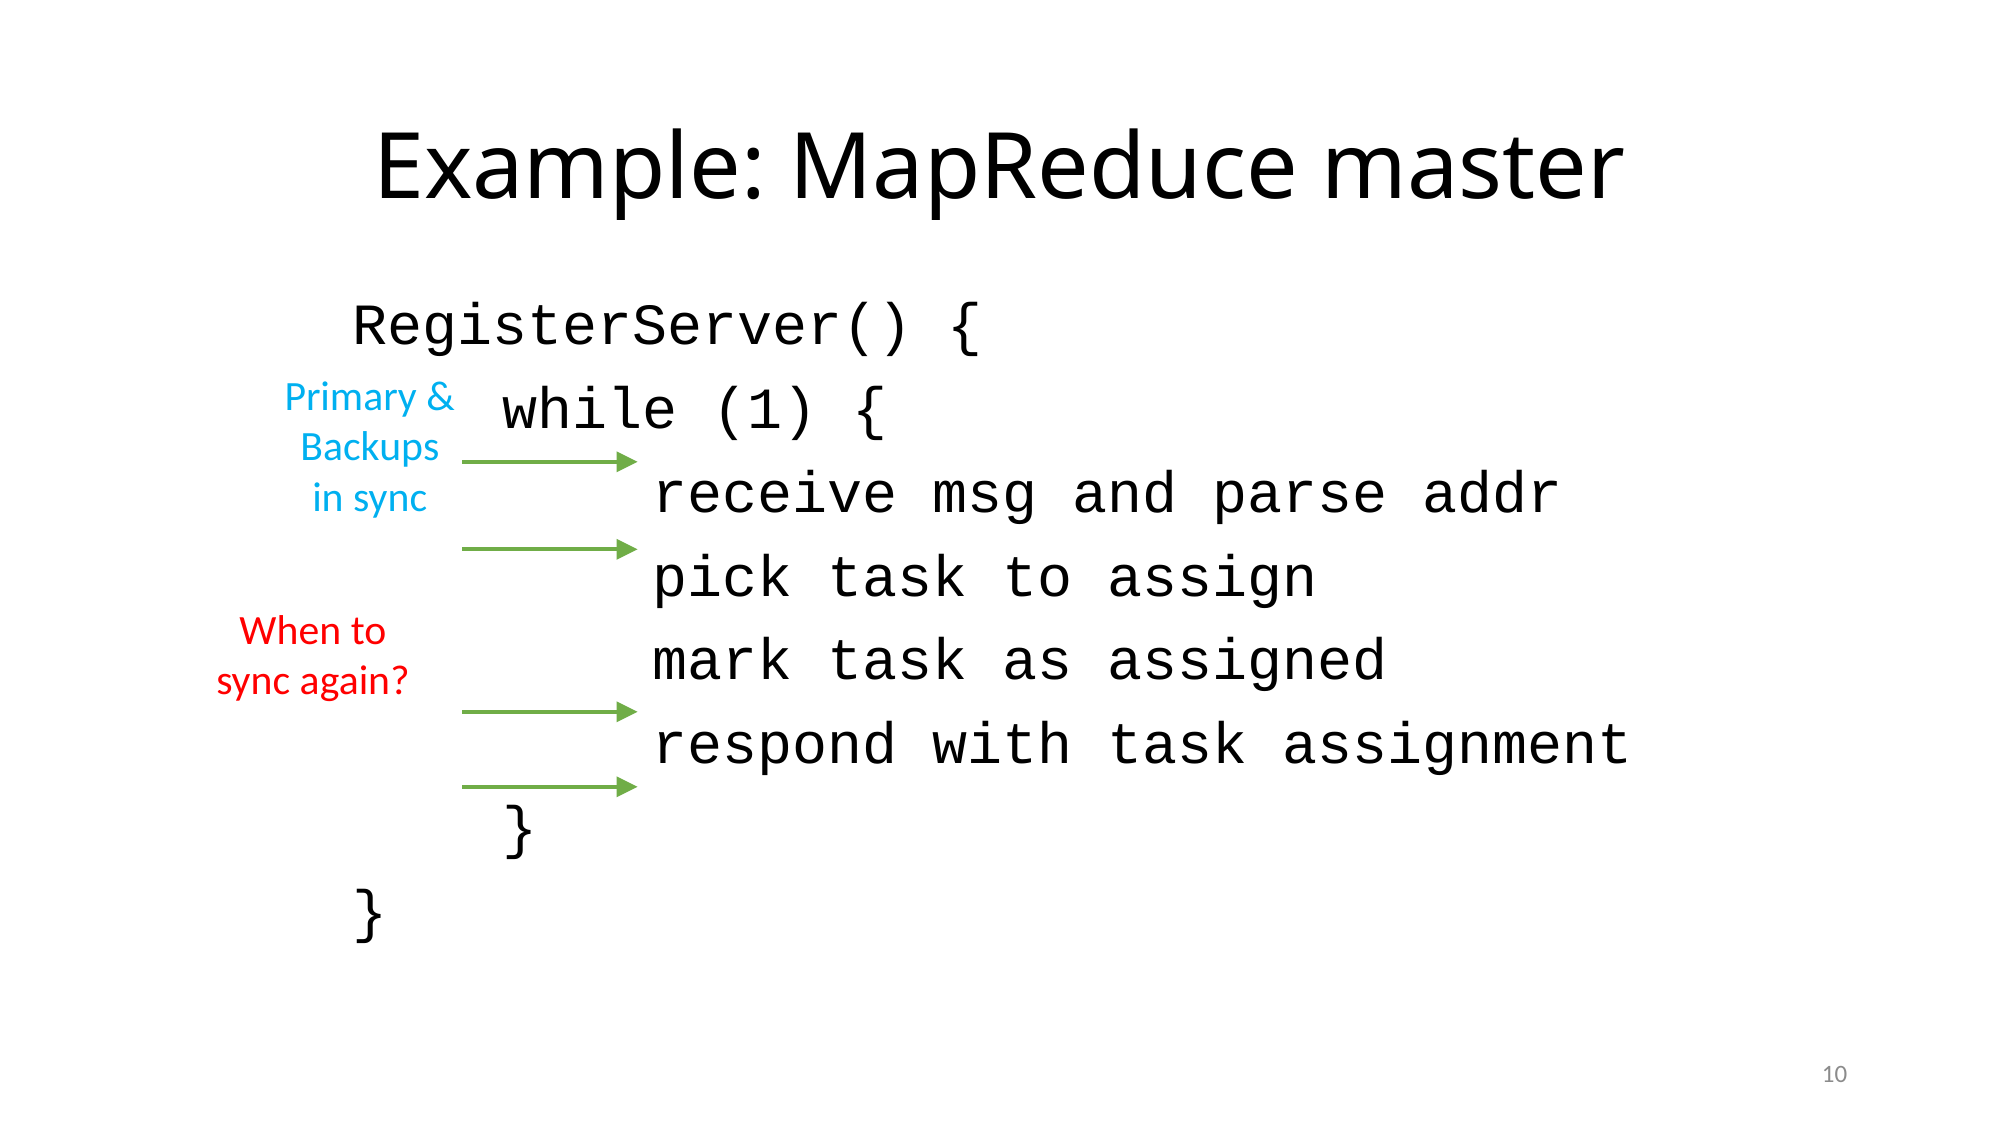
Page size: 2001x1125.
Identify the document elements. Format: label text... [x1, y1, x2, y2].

text_box Primary & Backups in sync [269, 361, 470, 527]
slide_number 10 [1412, 1042, 1863, 1103]
title Example: MapReduce master [137, 59, 1863, 278]
text_box When to sync again? [162, 595, 464, 710]
list RegisterServer() { while (1) { receive msg and parse addr pick task to assign mark task as assigned respond with task assignment } } [337, 286, 1675, 1012]
